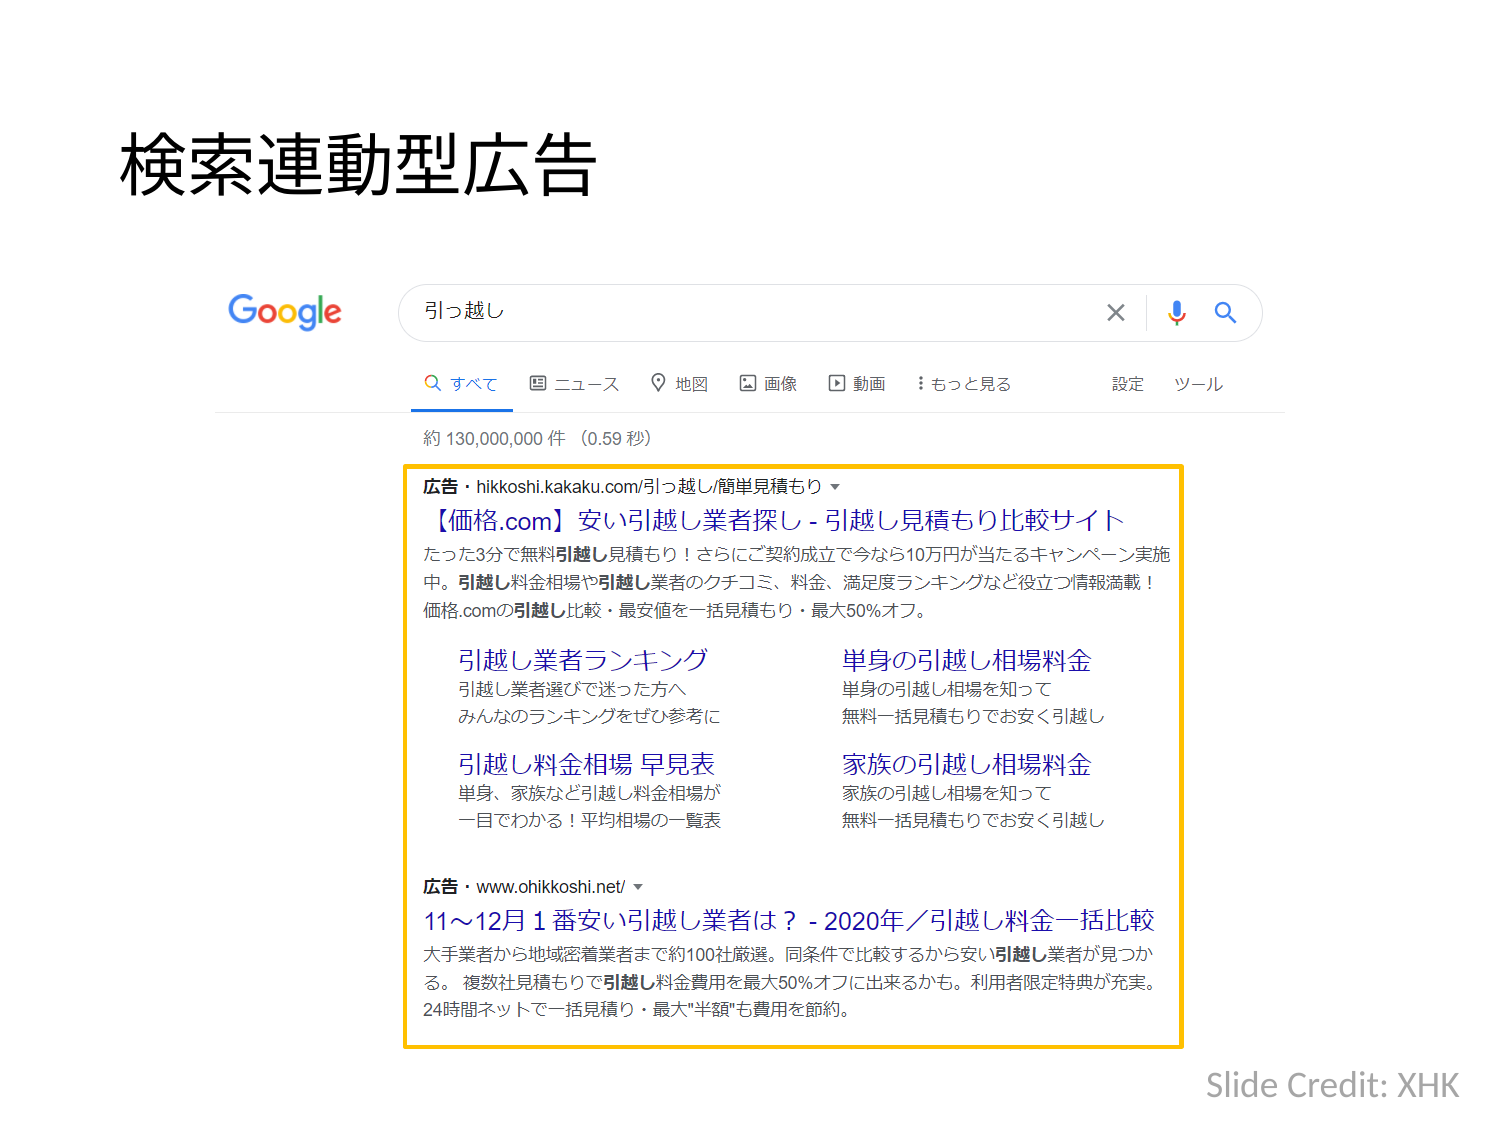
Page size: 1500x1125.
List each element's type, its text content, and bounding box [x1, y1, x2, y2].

title 検索連動型広告 [103, 60, 1398, 278]
picture [215, 266, 1285, 1047]
text_box Slide Credit: XHK [733, 1052, 1484, 1112]
